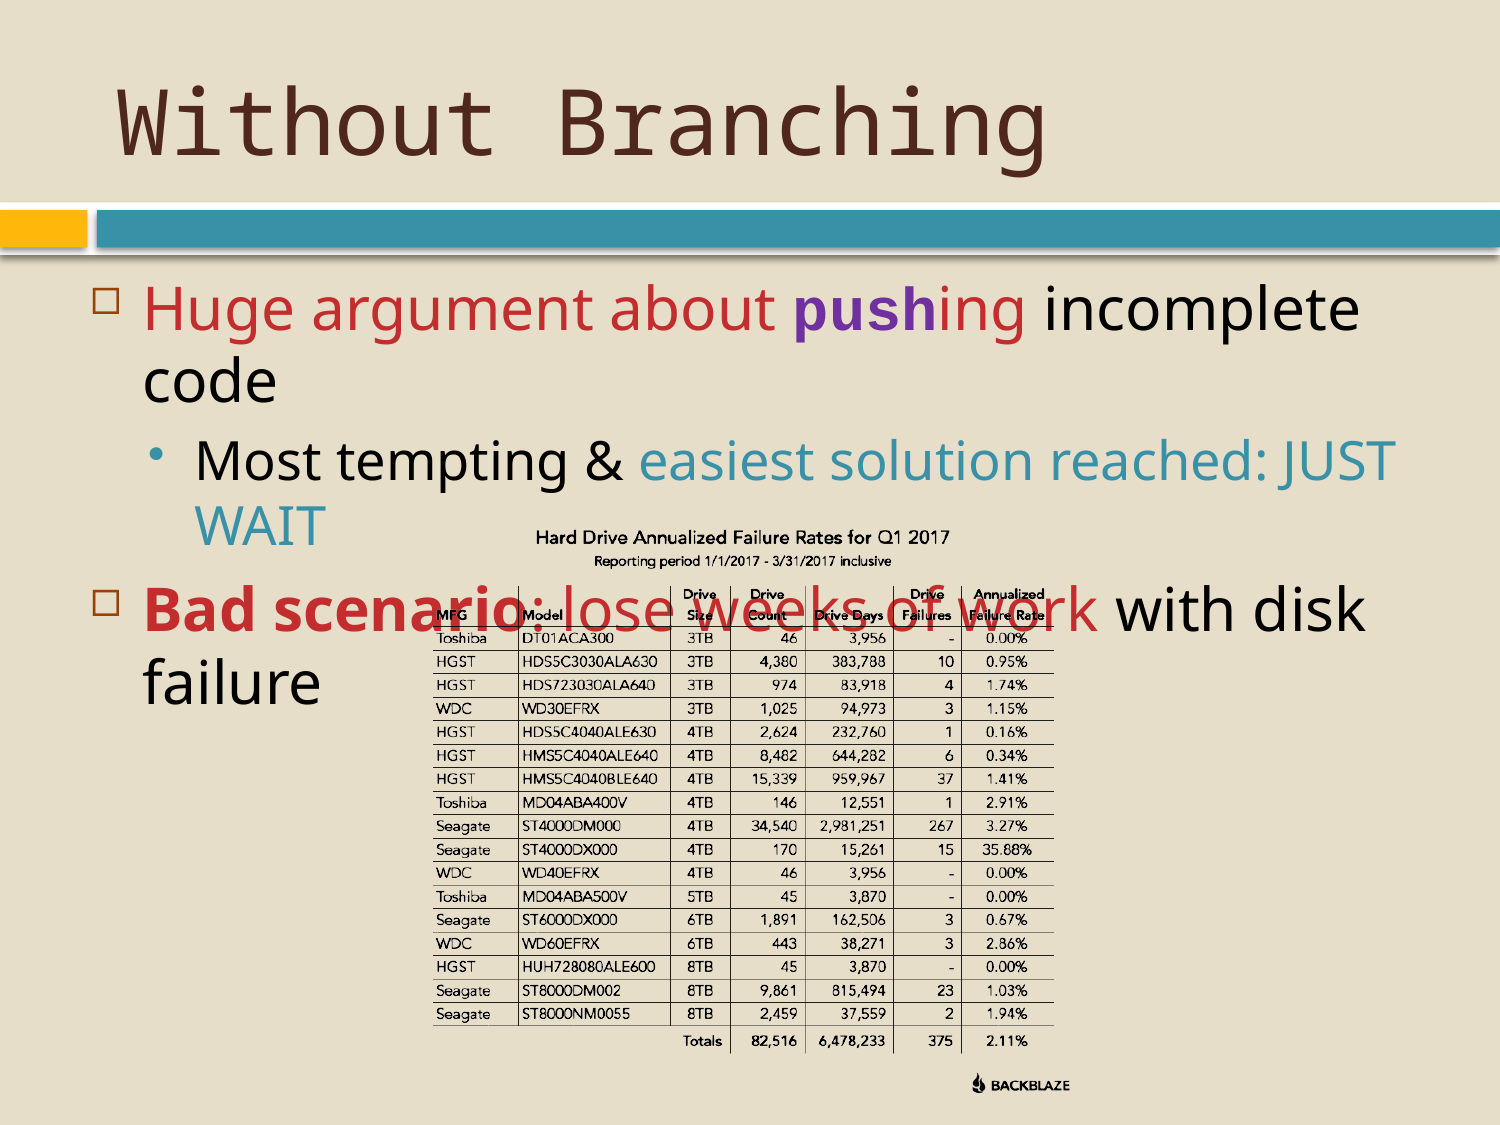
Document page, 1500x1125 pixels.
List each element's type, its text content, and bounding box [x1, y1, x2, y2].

list Huge argument about pushing incomplete code Most tempting & easiest solution reached: JUST WAIT Bad scenario: lose weeks of work with disk failure [75, 262, 1500, 1088]
picture [424, 512, 1075, 1110]
title Without Branching [100, 37, 1438, 200]
